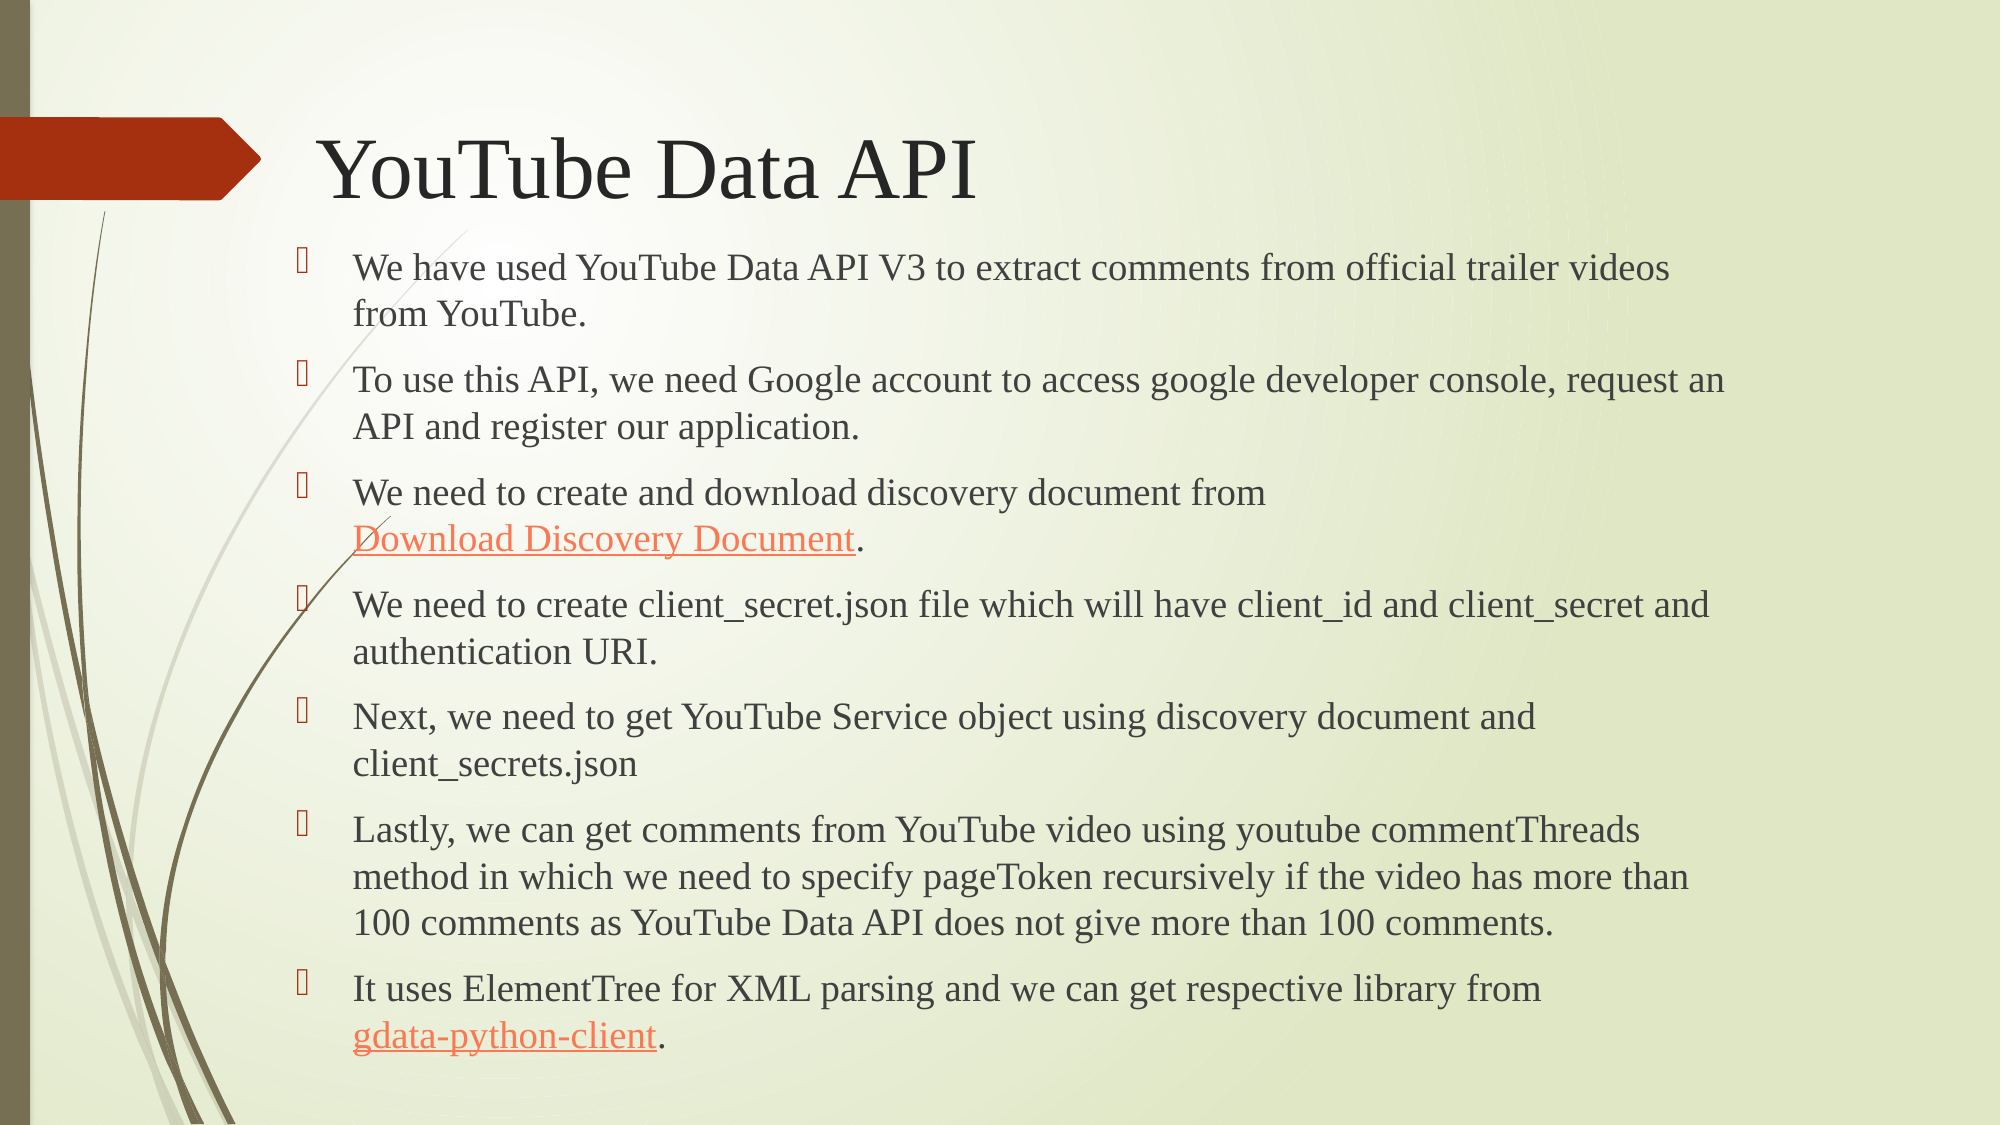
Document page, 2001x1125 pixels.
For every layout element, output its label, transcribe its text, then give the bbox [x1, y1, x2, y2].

list We have used YouTube Data API V3 to extract comments from official trailer videos from YouTube. To use this API, we need Google account to access google developer console, request an API and register our application. We need to create and download discovery document from Download Discovery Document. We need to create client_secret.json file which will have client_id and client_secret and authentication URI. Next, we need to get YouTube Service object using discovery document and client_secrets.json Lastly, we can get comments from YouTube video using youtube commentThreads method in which we need to specify pageToken recursively if the video has more than 100 comments as YouTube Data API does not give more than 100 comments. It uses ElementTree for XML parsing and we can get respective library from gdata-python-client. [280, 234, 1744, 1071]
title YouTube Data API [300, 103, 1762, 314]
